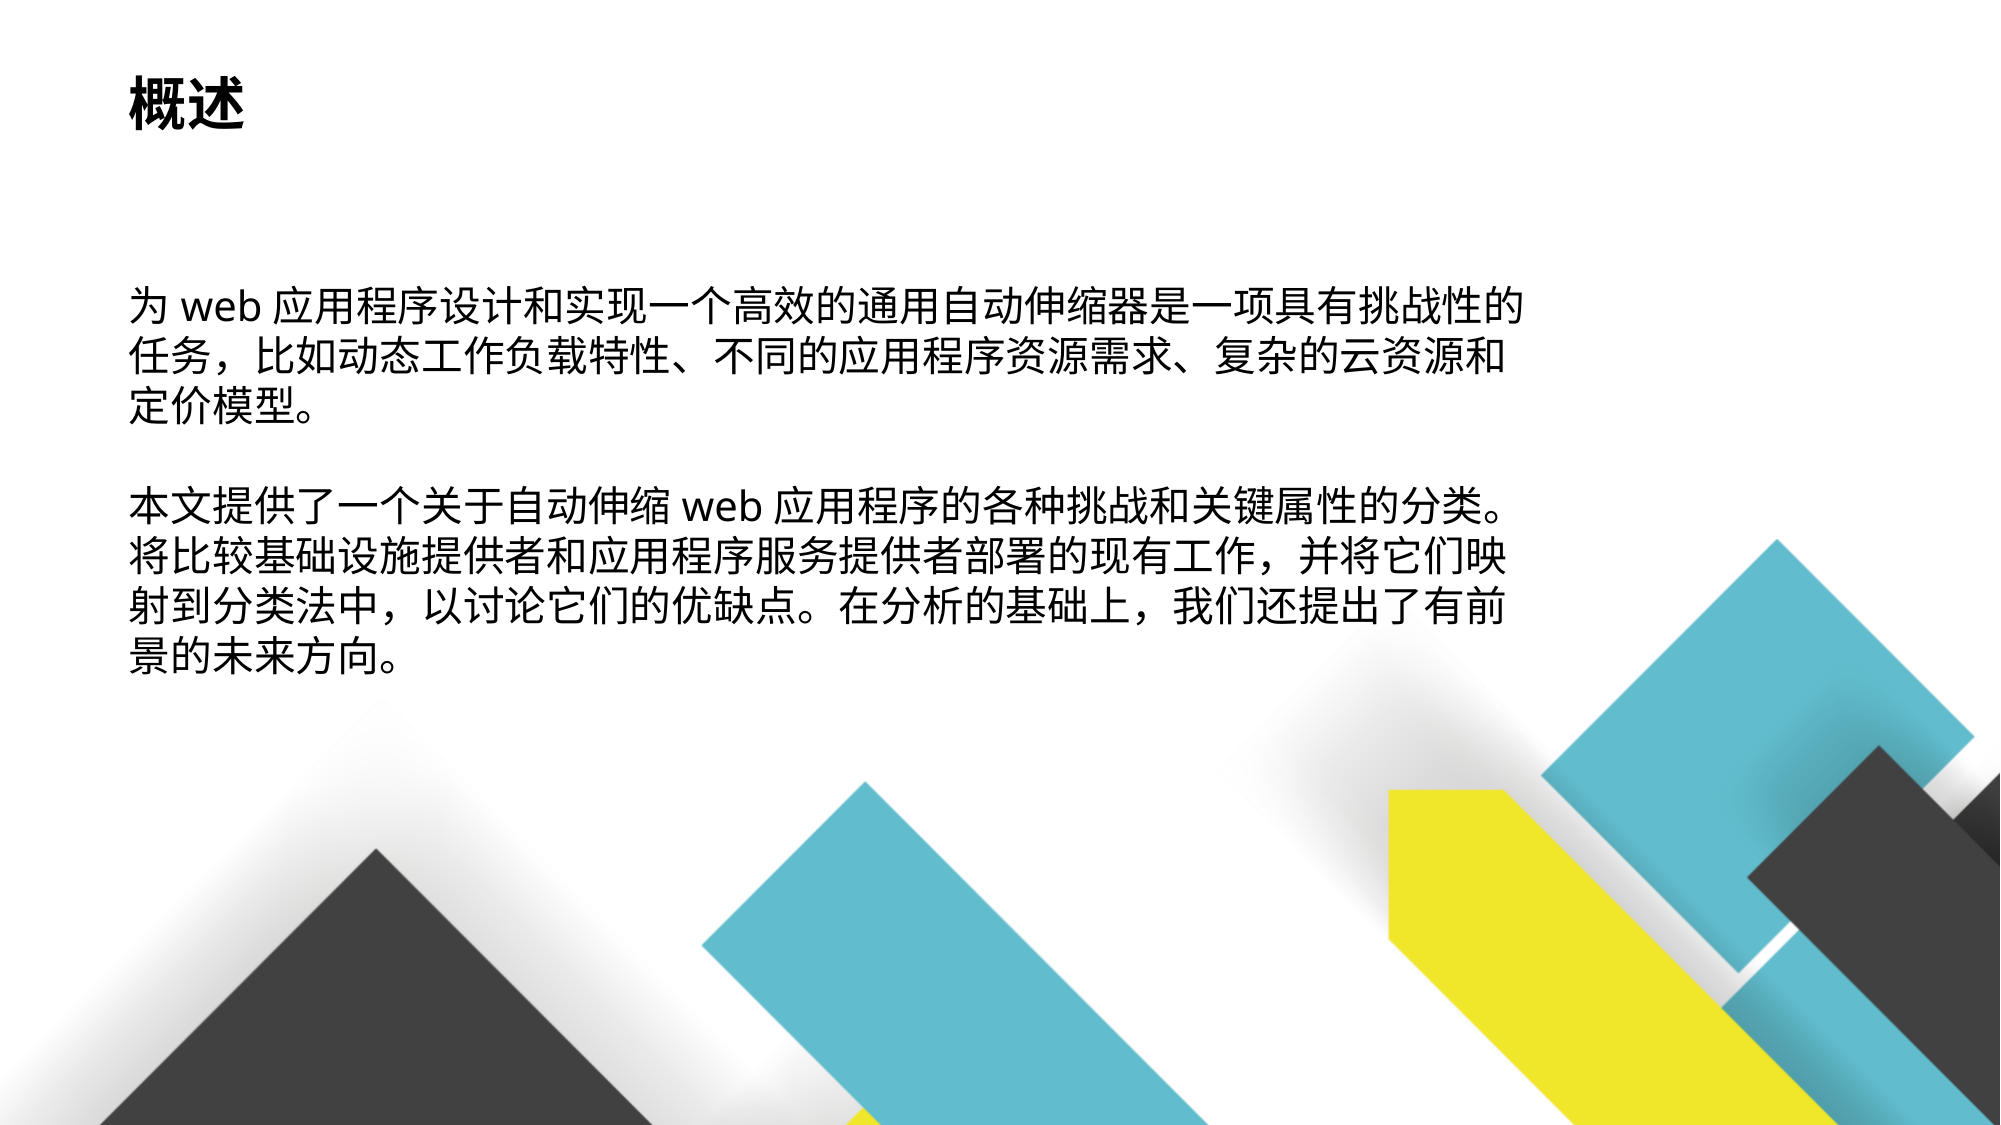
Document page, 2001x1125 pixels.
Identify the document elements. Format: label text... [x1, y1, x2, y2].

text_box 概述 [114, 59, 913, 144]
text_box 为web应用程序设计和实现一个高效的通用自动伸缩器是一项具有挑战性的任务，比如动态工作负载特性、不同的应用程序资源需求、复杂的云资源和定价模型。 本文提供了一个关于自动伸缩web应用程序的各种挑战和关键属性的分类。将比较基础设施提供者和应用程序服务提供者部署的现有工作，并将它们映射到分类法中，以讨论它们的优缺点。在分析的基础上，我们还提出了有前景的未来方向。 [114, 272, 1551, 823]
picture [0, 539, 2000, 1125]
